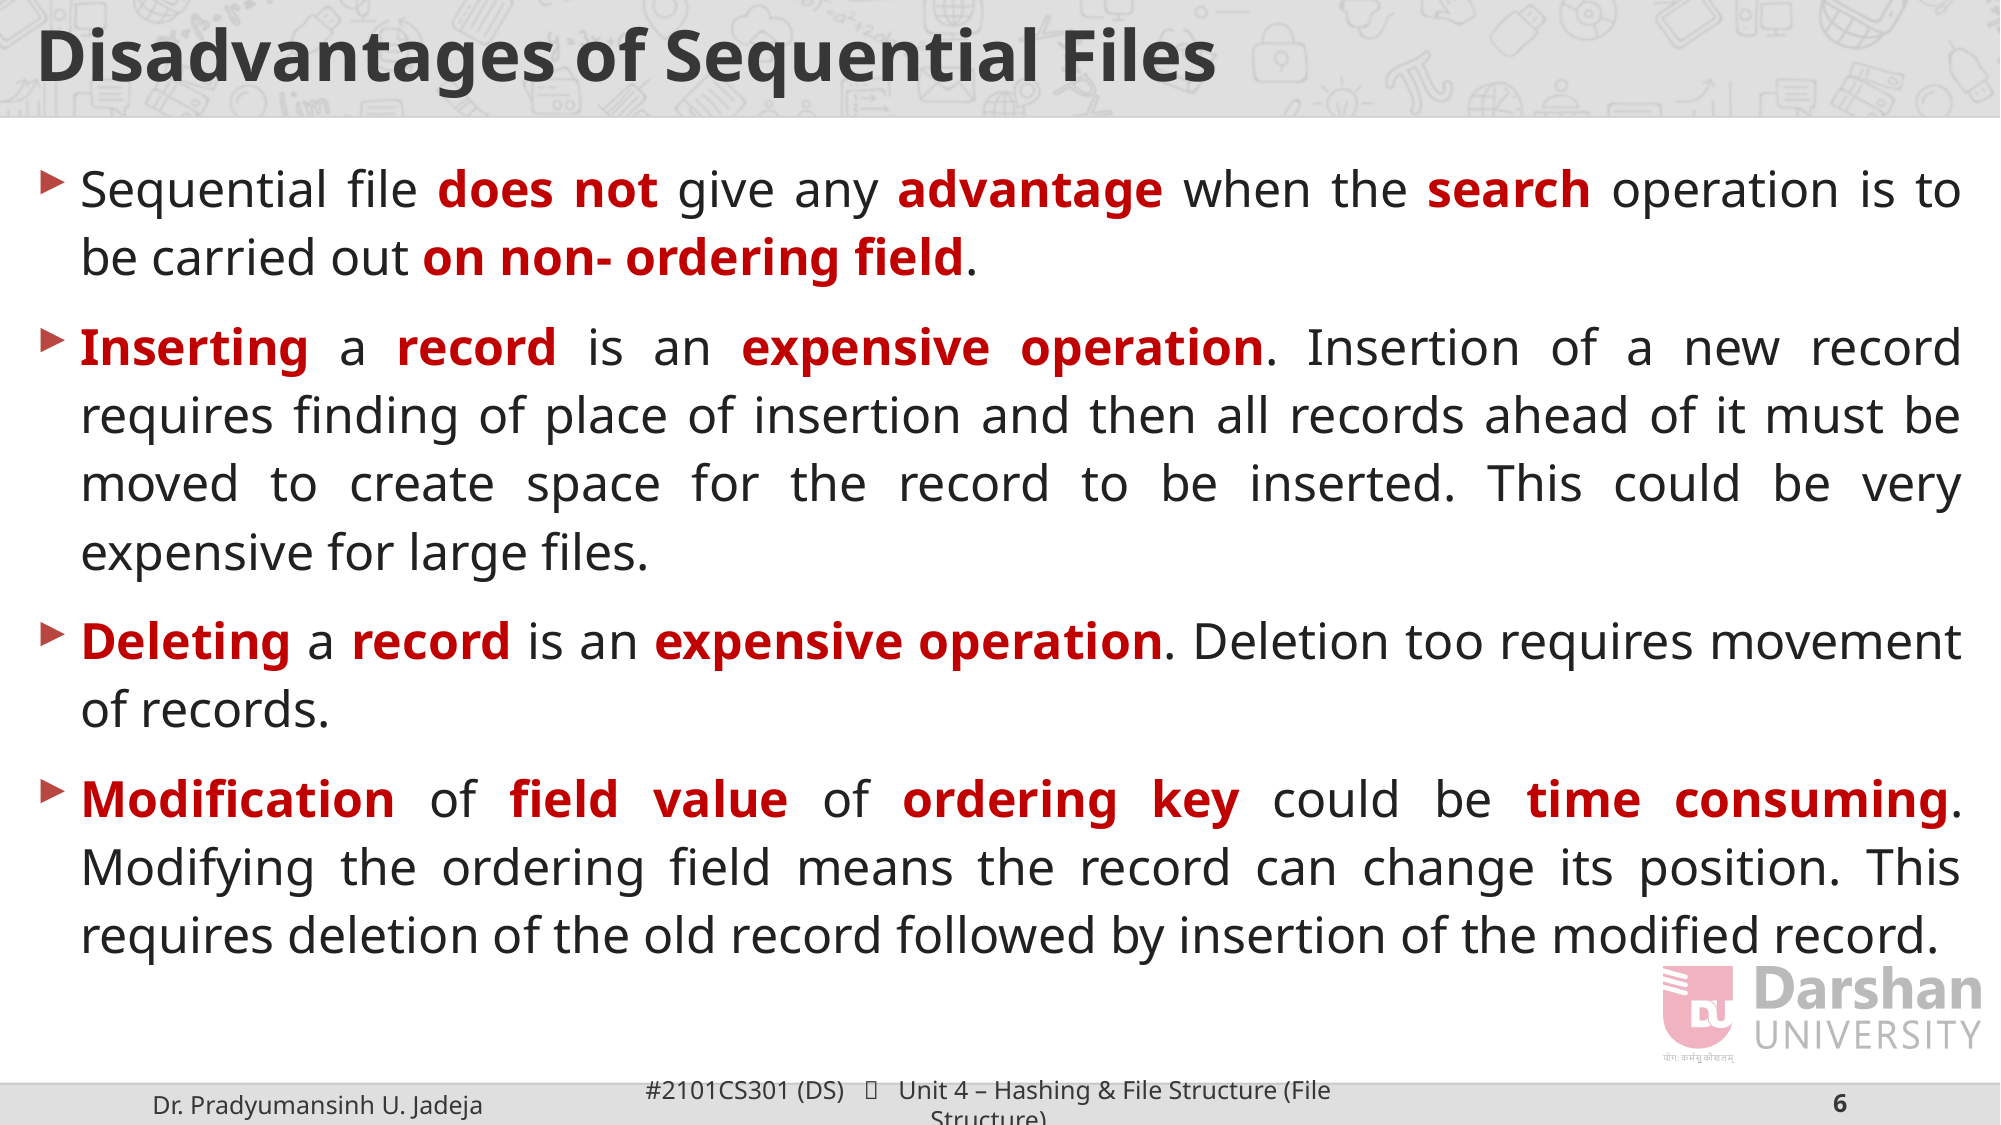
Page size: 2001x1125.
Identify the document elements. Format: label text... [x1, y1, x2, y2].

title Disadvantages of Sequential Files [0, 0, 2000, 117]
list Sequential file does not give any advantage when the search operation is to be carried out on non- ordering field. Inserting a record is an expensive operation. Insertion of a new record requires finding of place of insertion and then all records ahead of it must be moved to create space for the record to be inserted. This could be very expensive for large files. Deleting a record is an expensive operation. Deletion too requires movement of records. Modification of field value of ordering key could be time consuming. Modifying the ordering field means the record can change its position. This requires deletion of the old record followed by insertion of the modified record. [21, 141, 1979, 1059]
